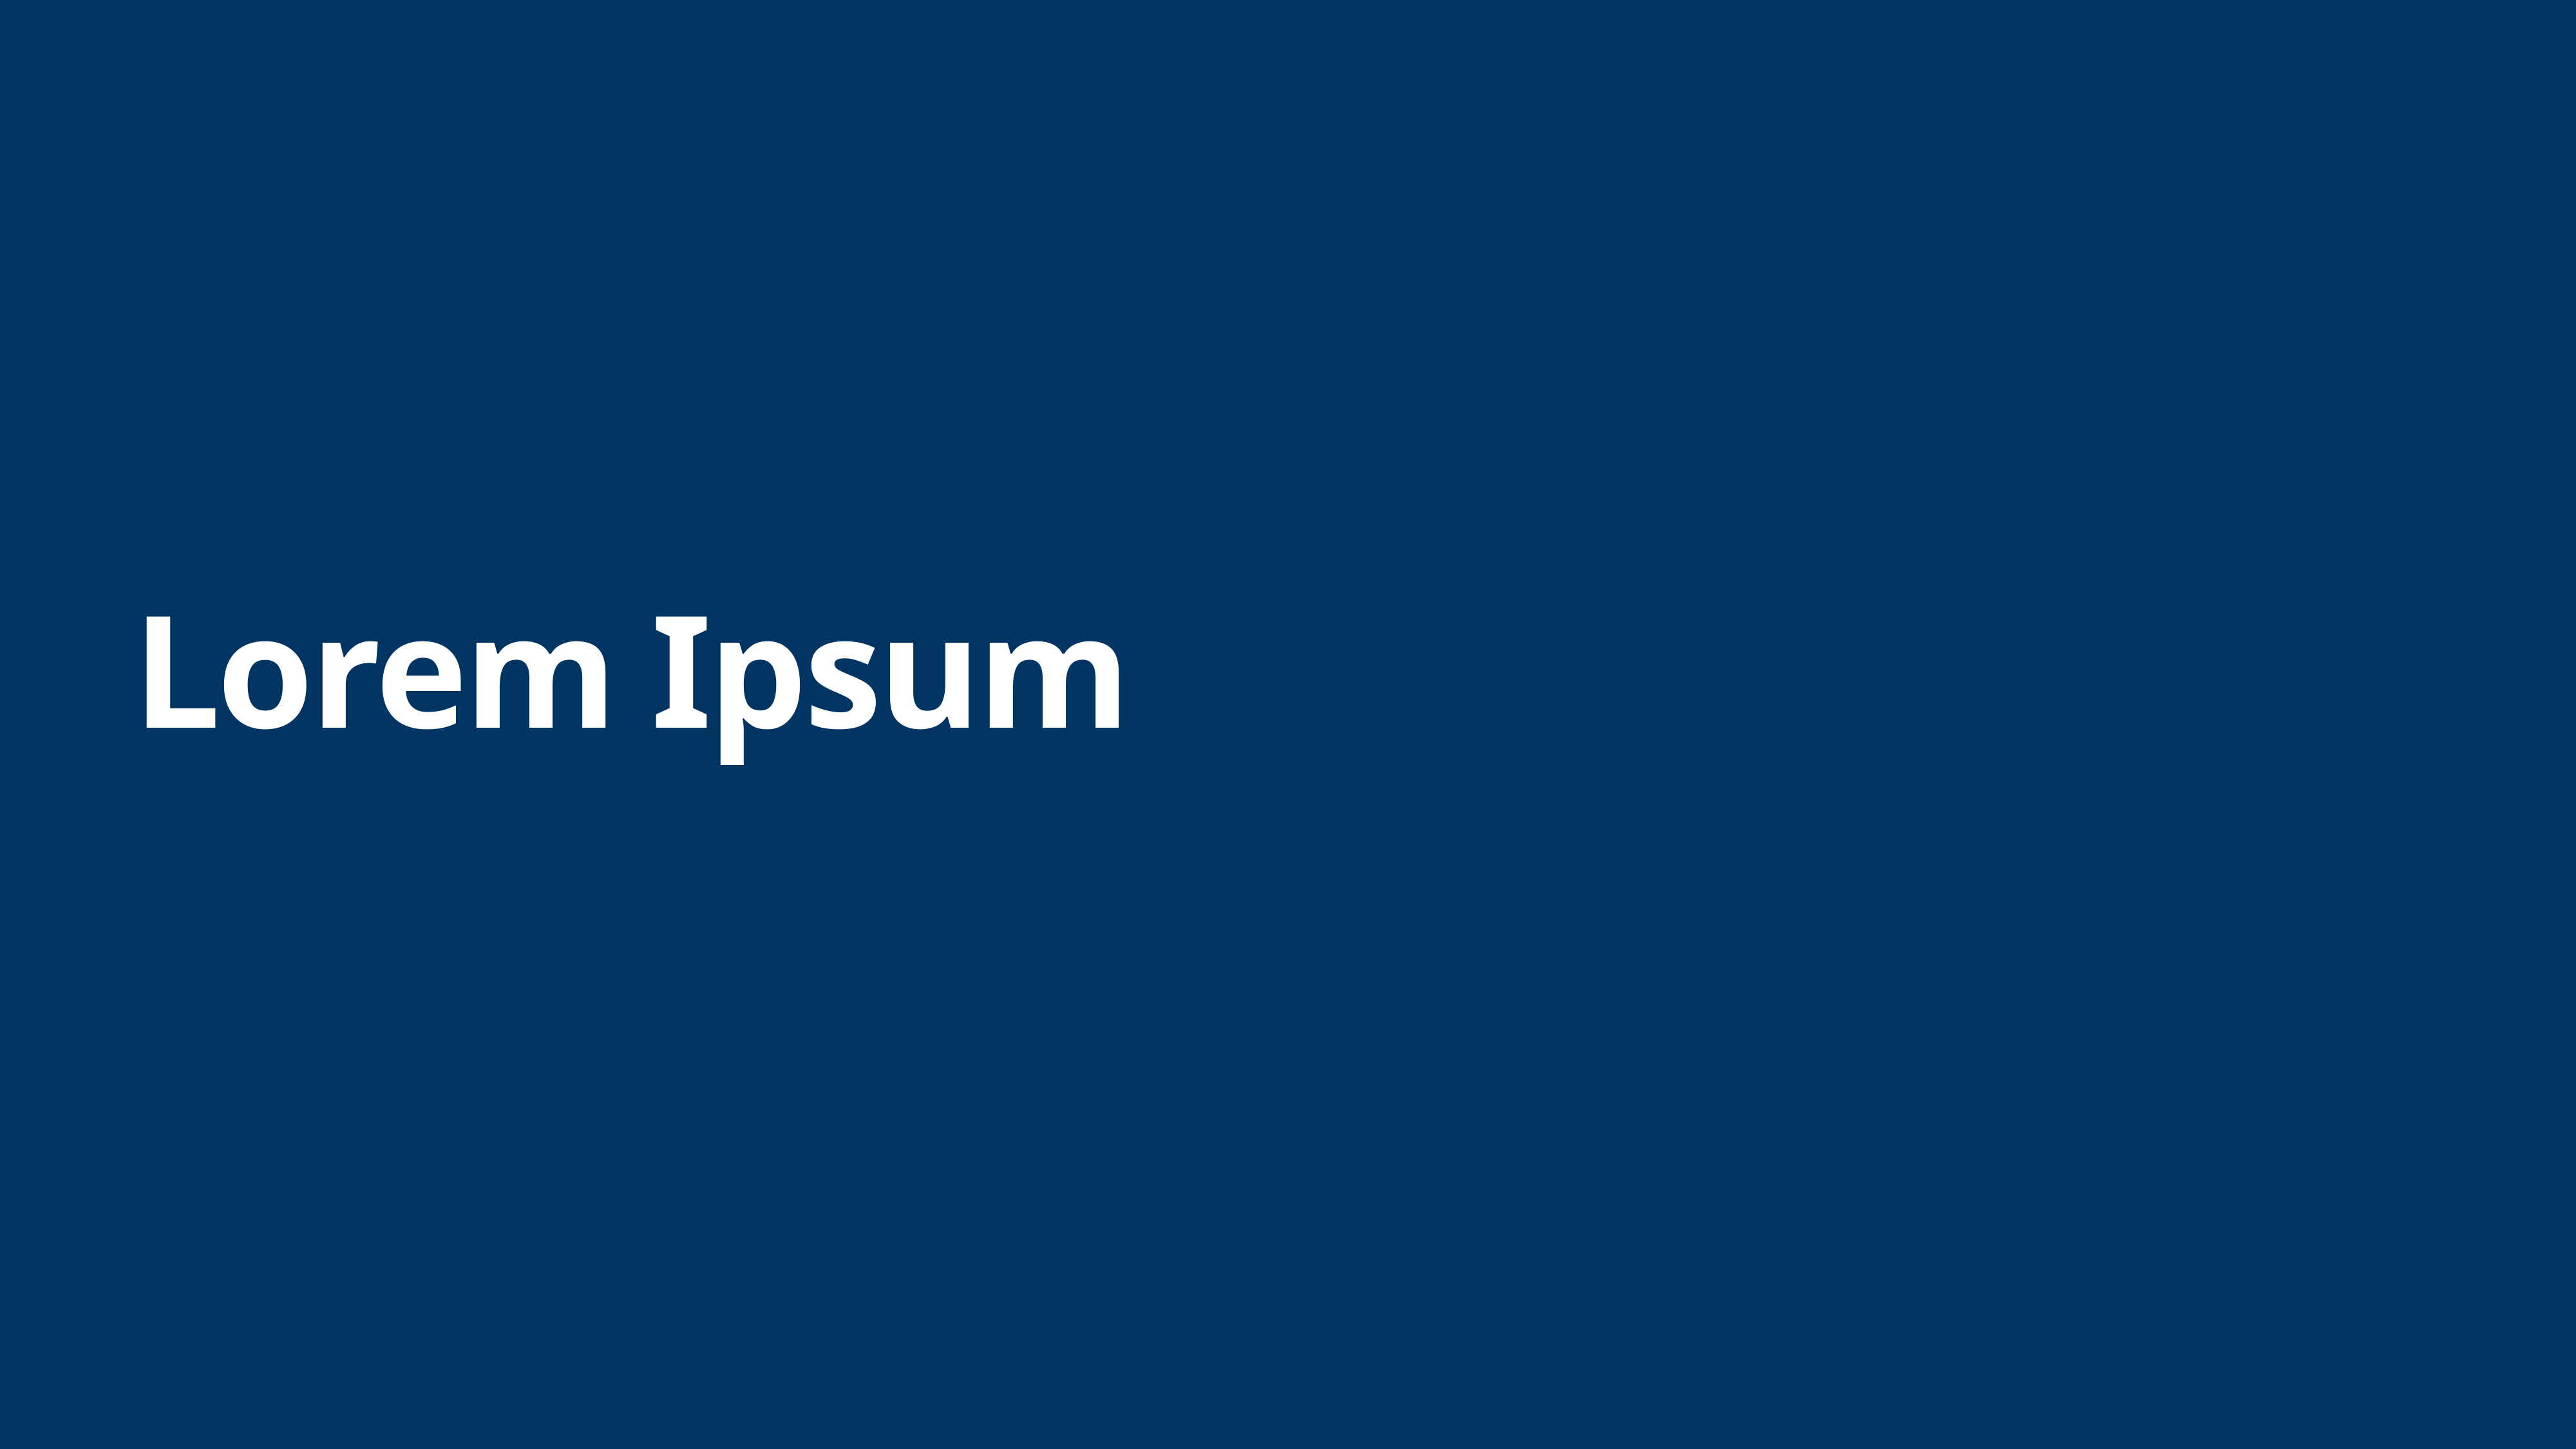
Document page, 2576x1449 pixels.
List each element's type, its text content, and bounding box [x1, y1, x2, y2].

title Lorem Ipsum [127, 271, 2449, 764]
